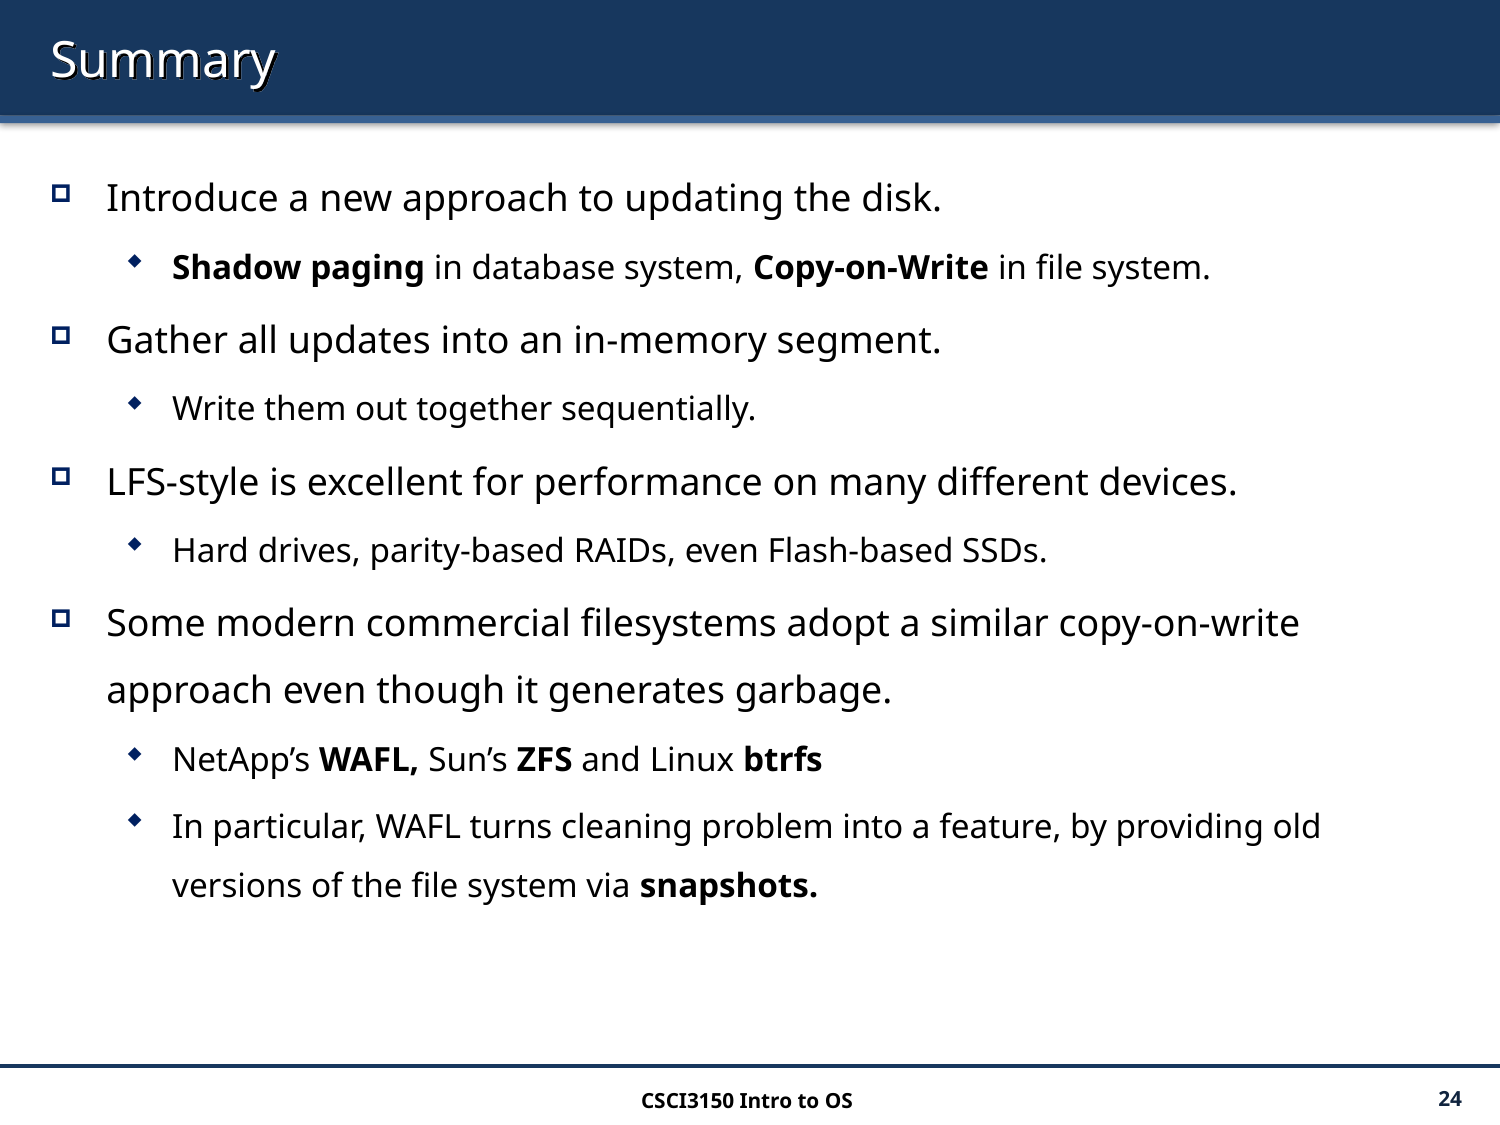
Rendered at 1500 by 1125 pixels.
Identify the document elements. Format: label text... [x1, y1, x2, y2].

title Summary [34, 8, 1477, 106]
list Introduce a new approach to updating the disk. Shadow paging in database system, Copy-on-Write in file system. Gather all updates into an in-memory segment. Write them out together sequentially. LFS-style is excellent for performance on many different devices. Hard drives, parity-based RAIDs, even Flash-based SSDs. Some modern commercial filesystems adopt a similar copy-on-write approach even though it generates garbage. NetApp’s WAFL, Sun’s ZFS and Linux btrfs In particular, WAFL turns cleaning problem into a feature, by providing old versions of the file system via snapshots. [34, 144, 1477, 1048]
slide_number 24 [1306, 1081, 1483, 1118]
footer CSCI3150 Intro to OS [497, 1079, 997, 1117]
